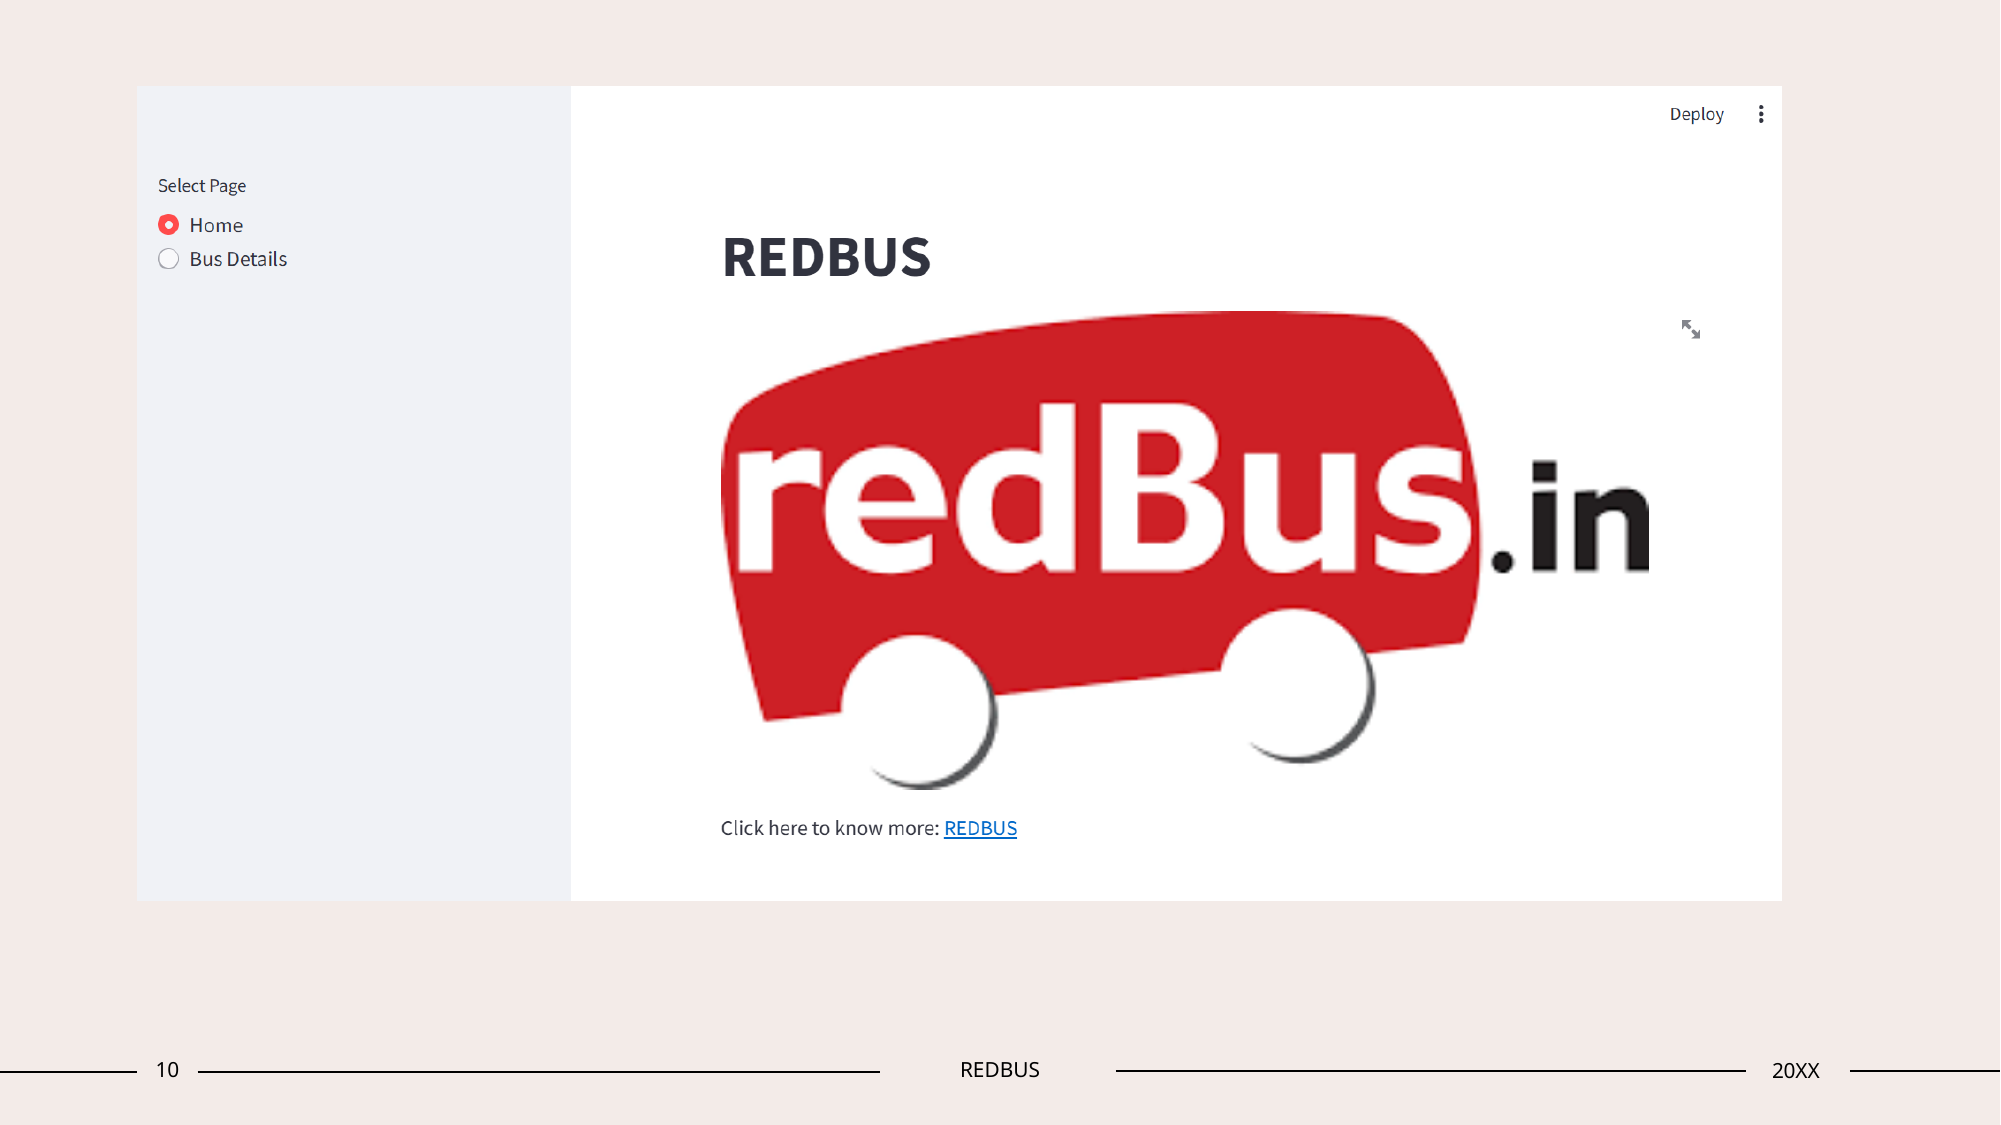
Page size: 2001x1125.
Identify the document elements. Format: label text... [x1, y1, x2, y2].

slide_number 20XX [1743, 1050, 1849, 1091]
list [137, 86, 1782, 901]
footer REDBUS [879, 1050, 1120, 1091]
slide_number 10 [137, 1050, 198, 1091]
